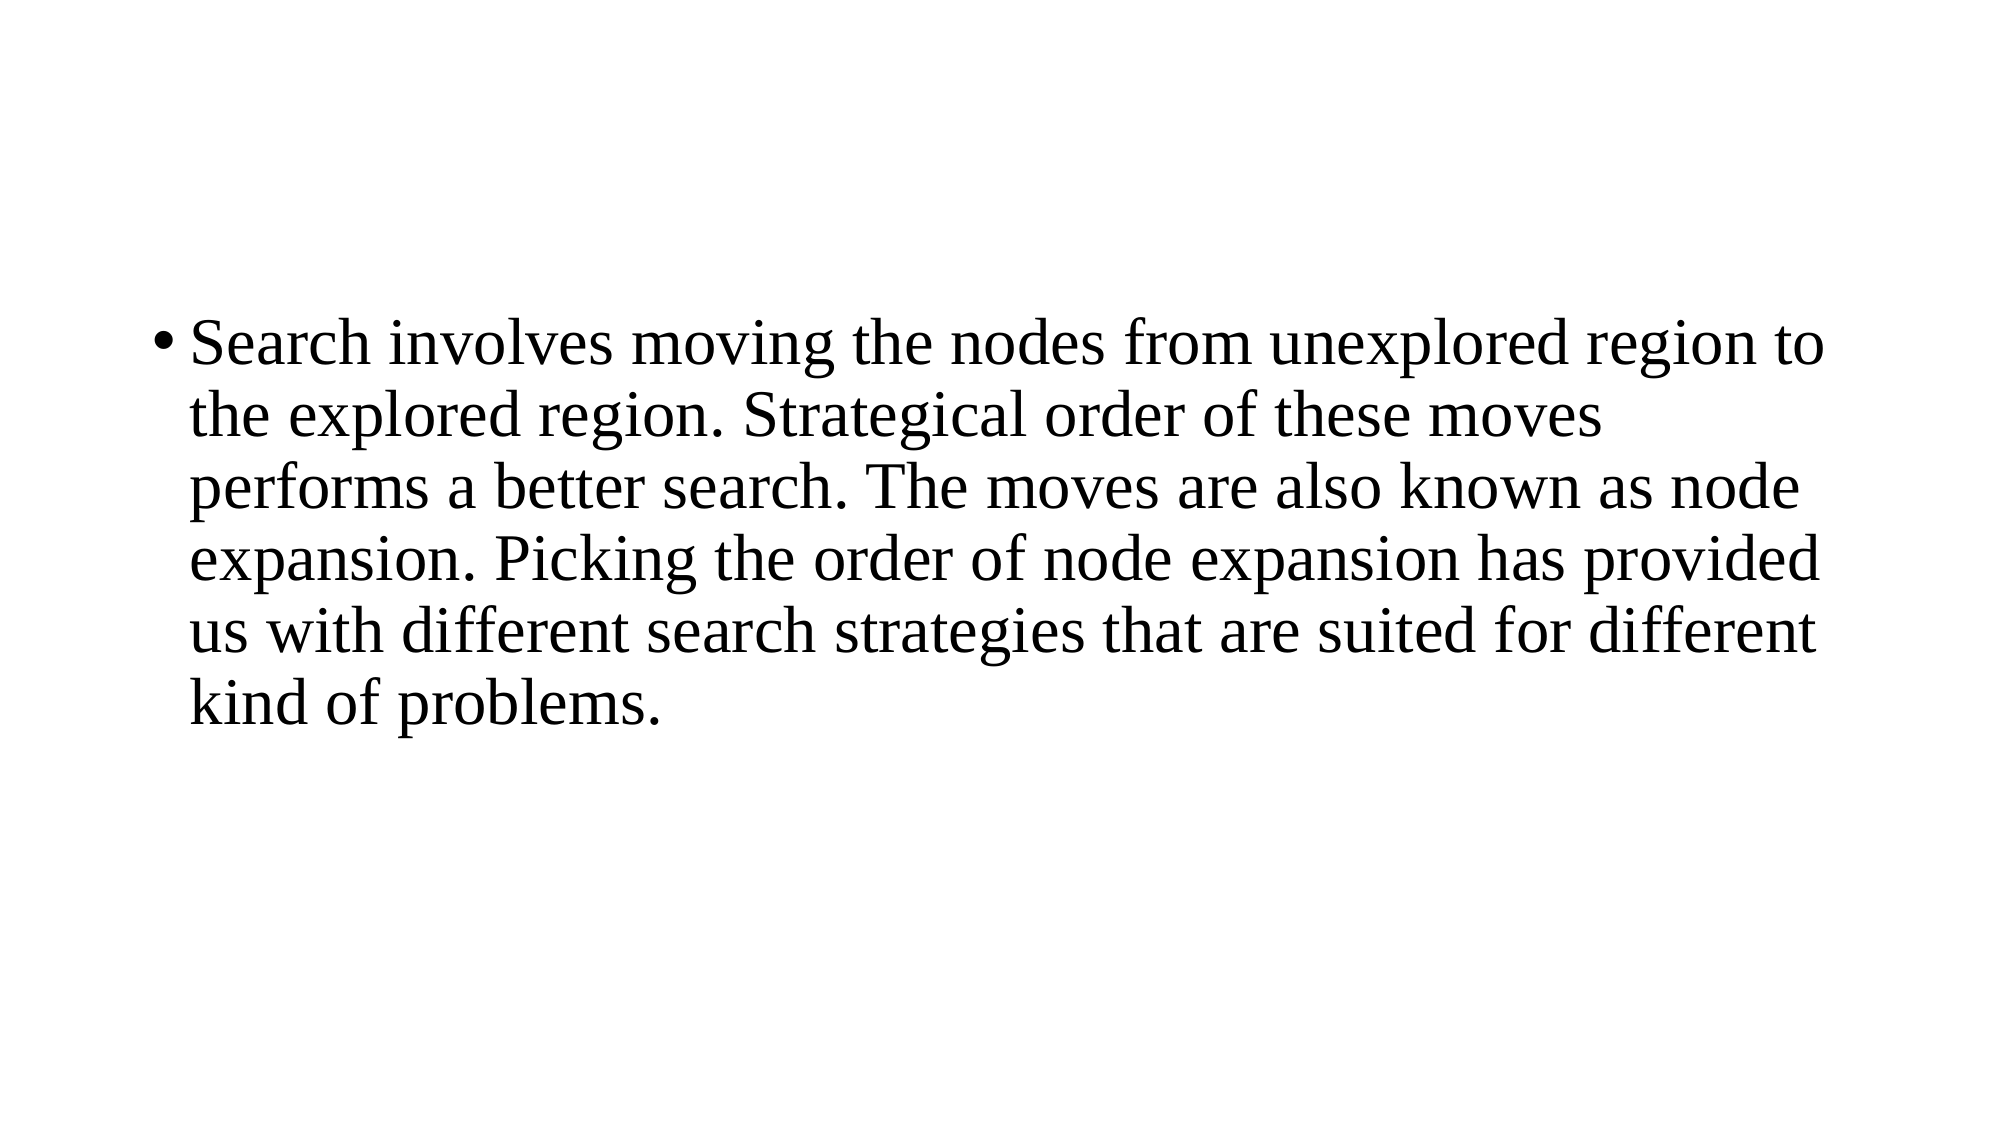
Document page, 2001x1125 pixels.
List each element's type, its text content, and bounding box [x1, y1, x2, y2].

list Search involves moving the nodes from unexplored region to the explored region. Strategical order of these moves performs a better search. The moves are also known as node expansion. Picking the order of node expansion has provided us with different search strategies that are suited for different kind of problems. [137, 299, 1863, 1014]
